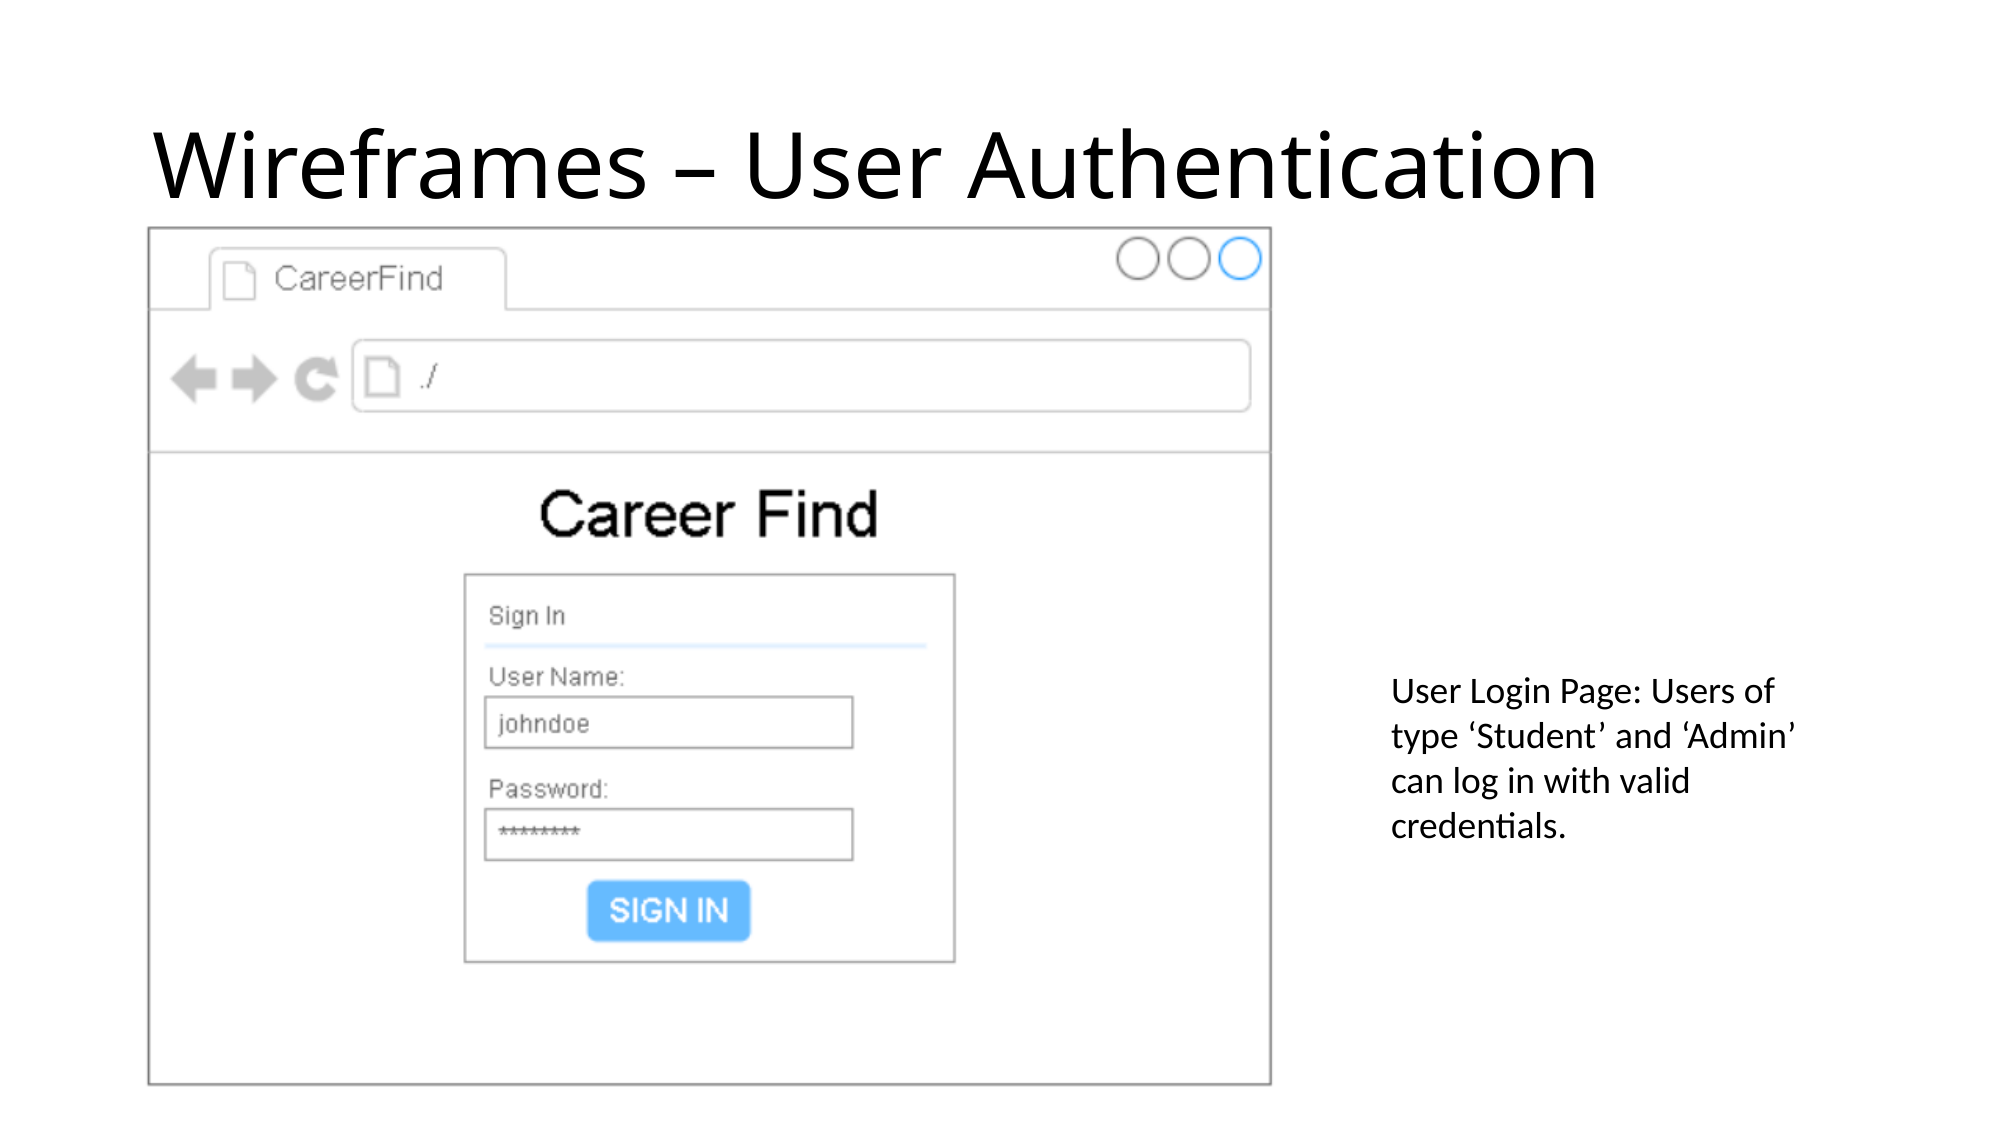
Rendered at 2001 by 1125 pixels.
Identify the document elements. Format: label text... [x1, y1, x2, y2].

title Wireframes – User Authentication [137, 59, 1863, 278]
text_box User Login Page: Users of type ‘Student’ and ‘Admin’ can log in with valid credentials. [1376, 658, 1863, 854]
picture [137, 219, 1280, 1099]
